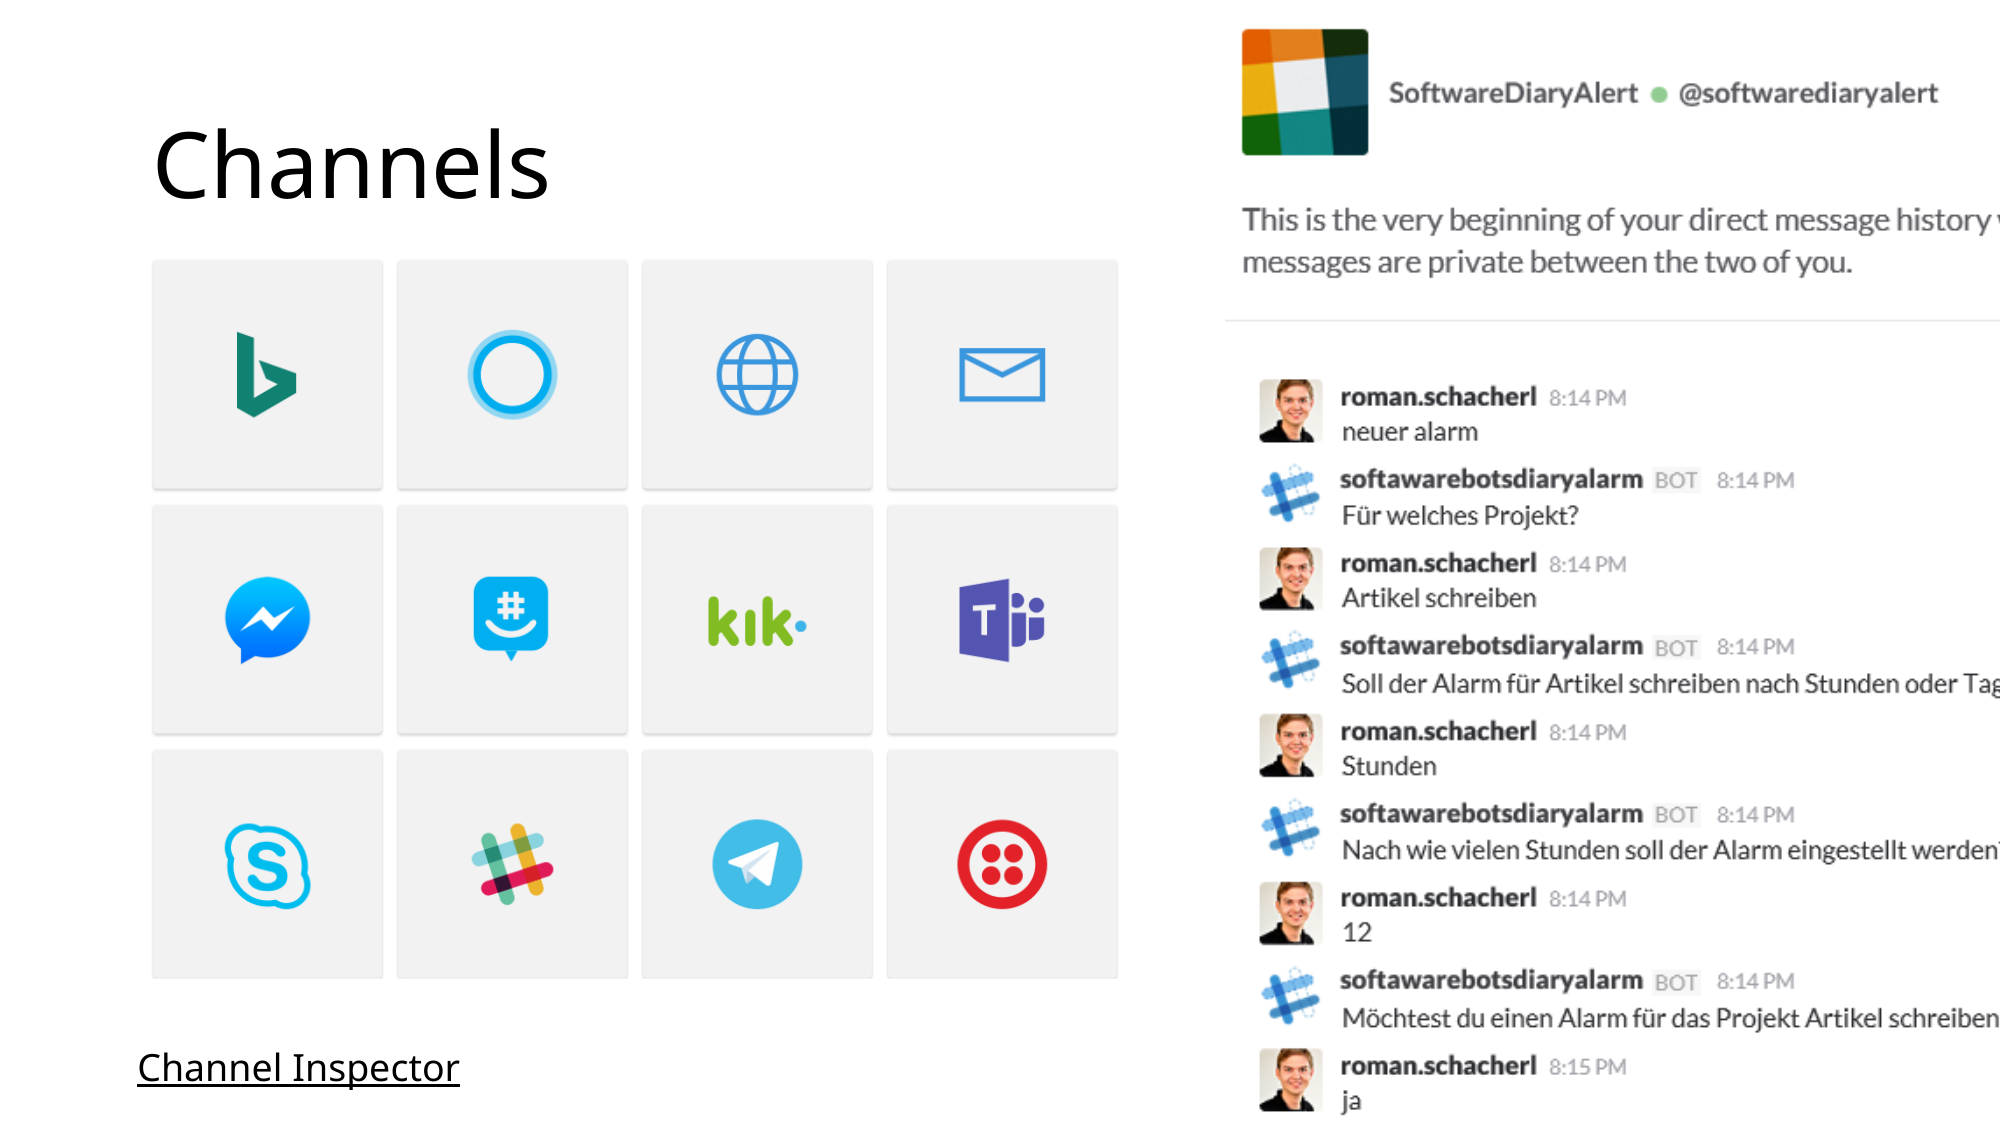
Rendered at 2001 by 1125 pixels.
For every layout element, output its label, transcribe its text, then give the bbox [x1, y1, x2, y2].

title Channels [137, 59, 1225, 278]
picture [137, 239, 1133, 1000]
text_box Channel Inspector [122, 1036, 486, 1103]
picture [1225, 5, 2000, 1125]
